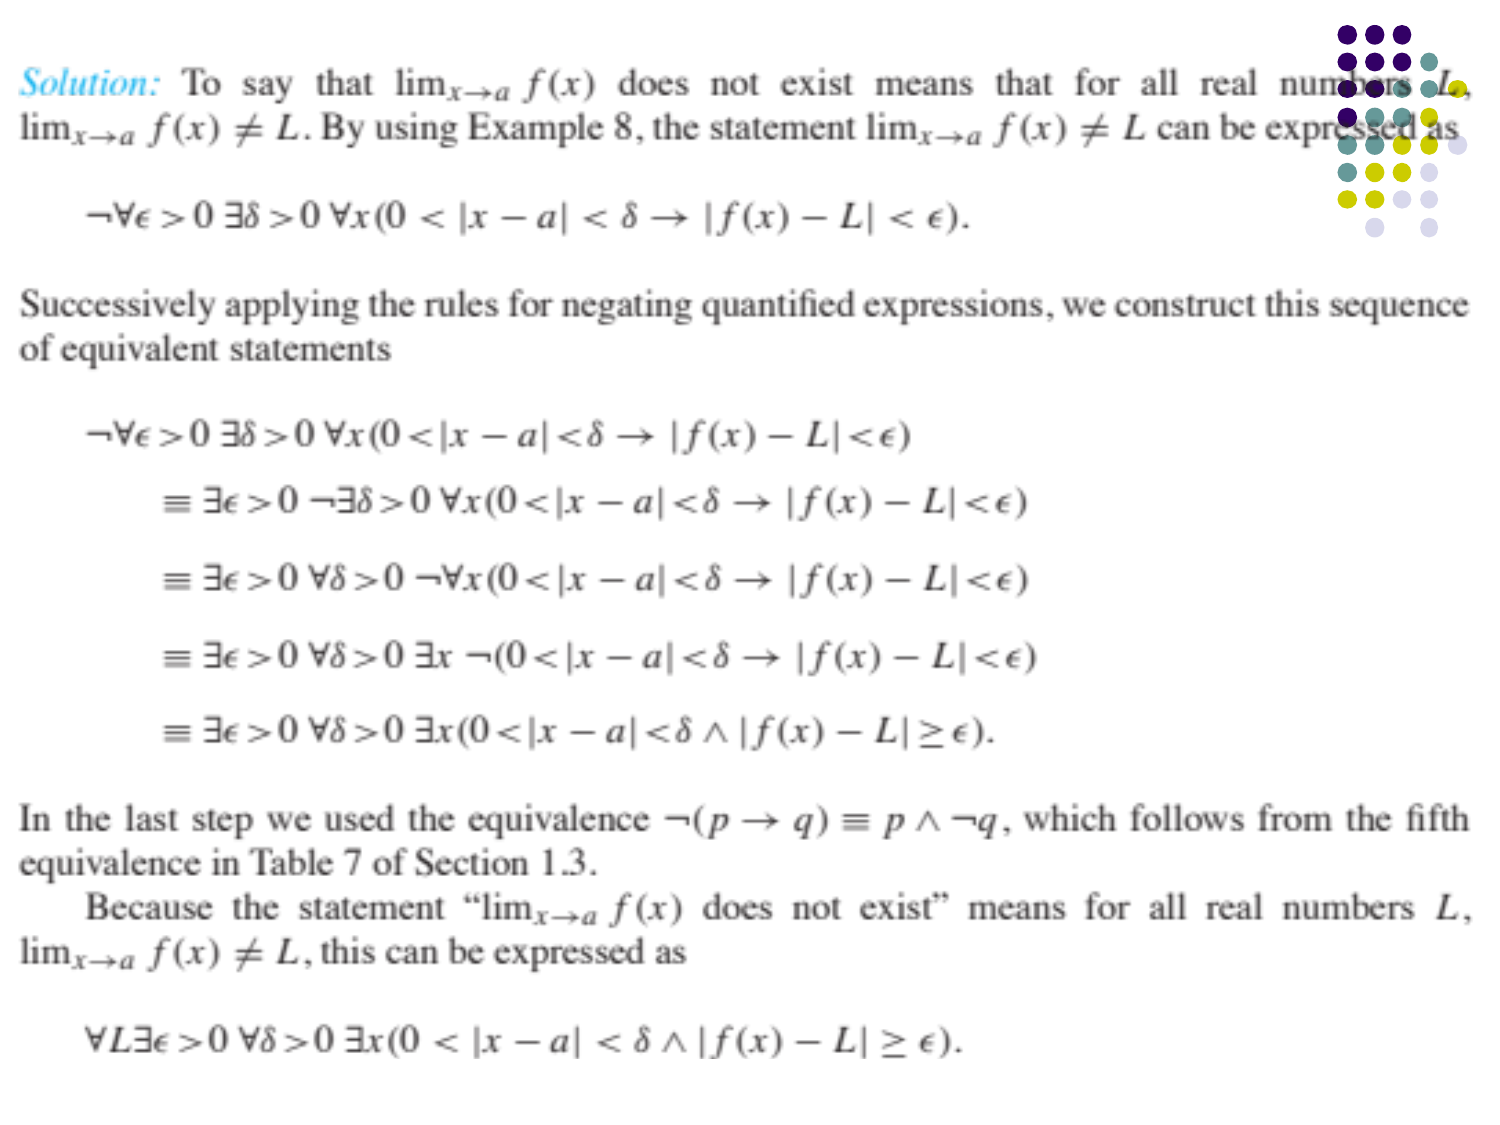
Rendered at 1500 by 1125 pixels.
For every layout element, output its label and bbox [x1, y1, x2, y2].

picture [17, 59, 1474, 1059]
